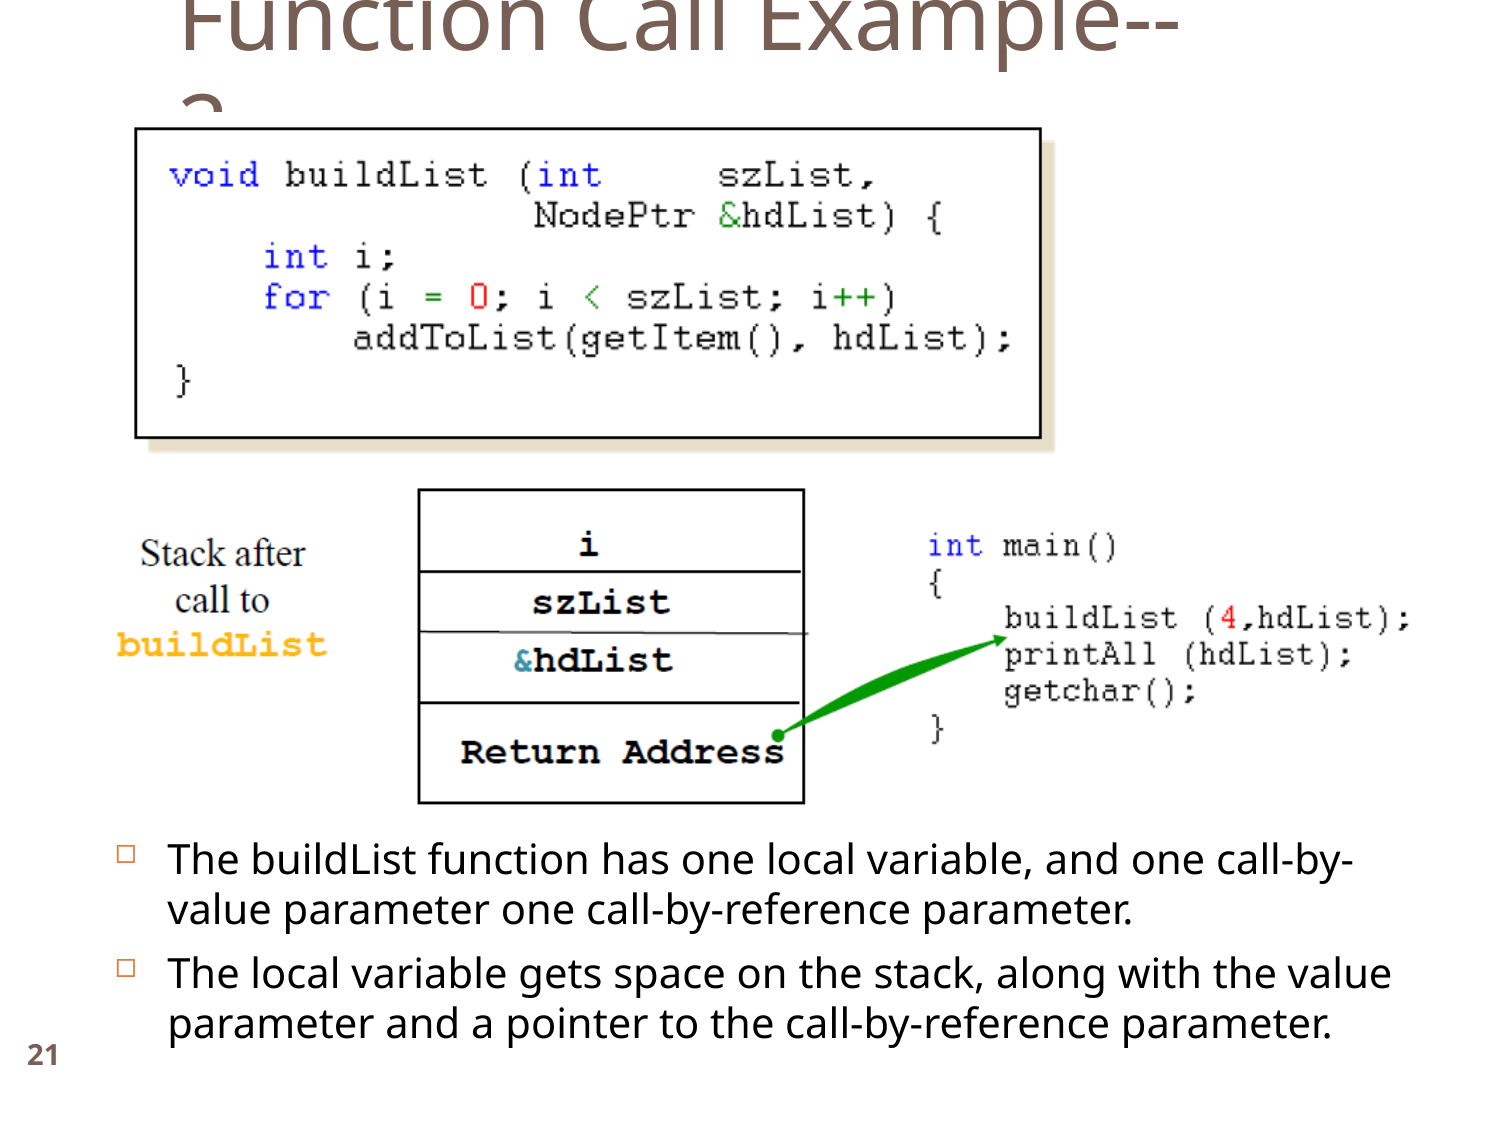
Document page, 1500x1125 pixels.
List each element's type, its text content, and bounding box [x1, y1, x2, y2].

picture [111, 112, 1438, 813]
list The buildList function has one local variable, and one call-by-value parameter one call-by-reference parameter. The local variable gets space on the stack, along with the value parameter and a pointer to the call-by-reference parameter. [99, 825, 1438, 1075]
slide_number 21 [0, 1025, 88, 1088]
title Function Call Example--2 [162, 0, 1225, 111]
